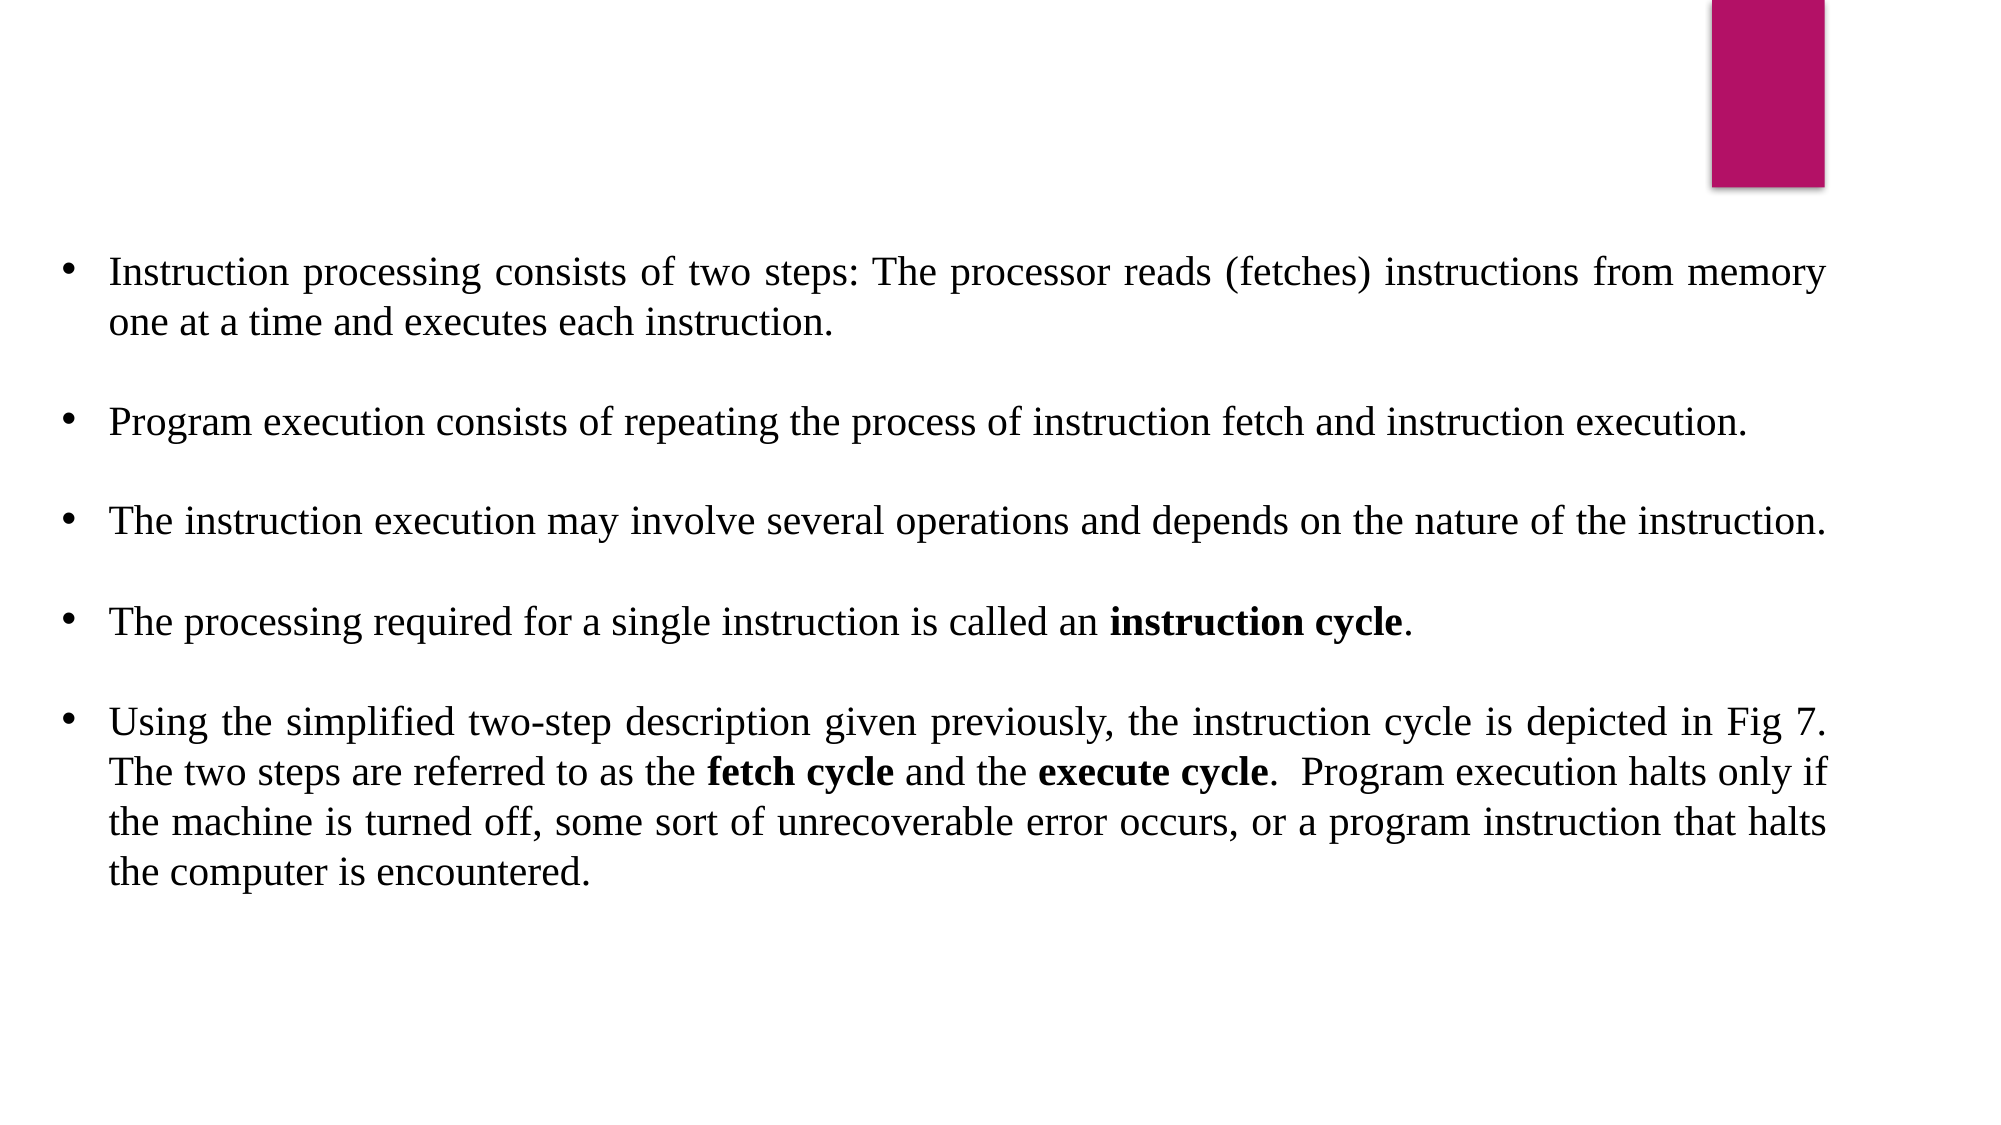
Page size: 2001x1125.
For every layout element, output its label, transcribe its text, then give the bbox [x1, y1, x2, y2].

text_box Instruction processing consists of two steps: The processor reads (fetches) instructions from memory one at a time and executes each instruction. Program execution consists of repeating the process of instruction fetch and instruction execution. The instruction execution may involve several operations and depends on the nature of the instruction. The processing required for a single instruction is called an instruction cycle. Using the simplified two-step description given previously, the instruction cycle is depicted in Fig 7. The two steps are referred to as the fetch cycle and the execute cycle. Program execution halts only if the machine is turned off, some sort of unrecoverable error occurs, or a program instruction that halts the computer is encountered. [46, 235, 1844, 1051]
